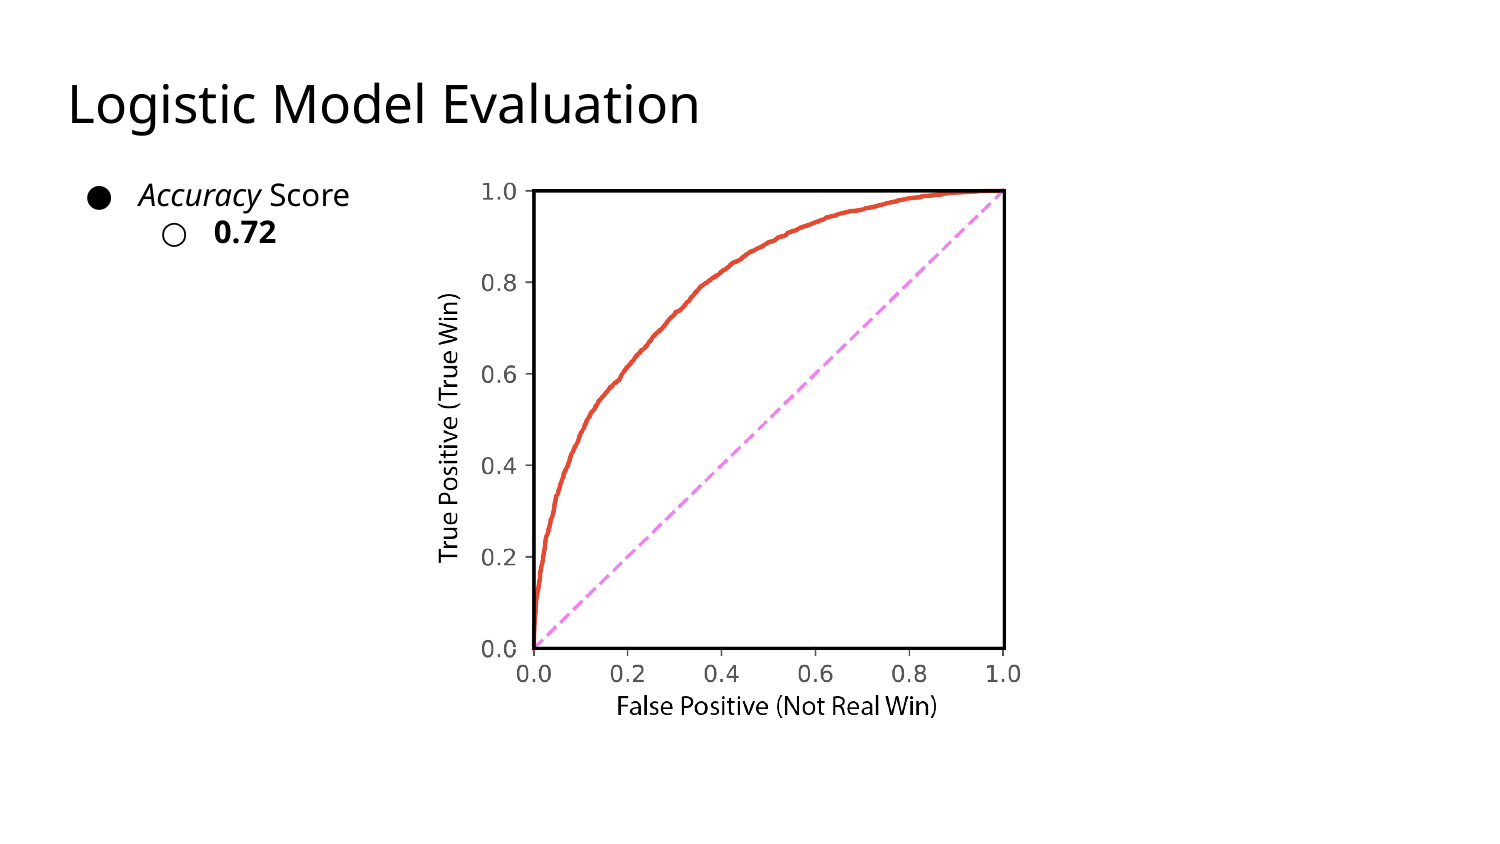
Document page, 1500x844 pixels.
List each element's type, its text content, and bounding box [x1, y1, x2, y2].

title Logistic Model Evaluation [52, 55, 858, 150]
title Accuracy Score 0.72 [48, 160, 509, 301]
picture [433, 166, 1028, 723]
